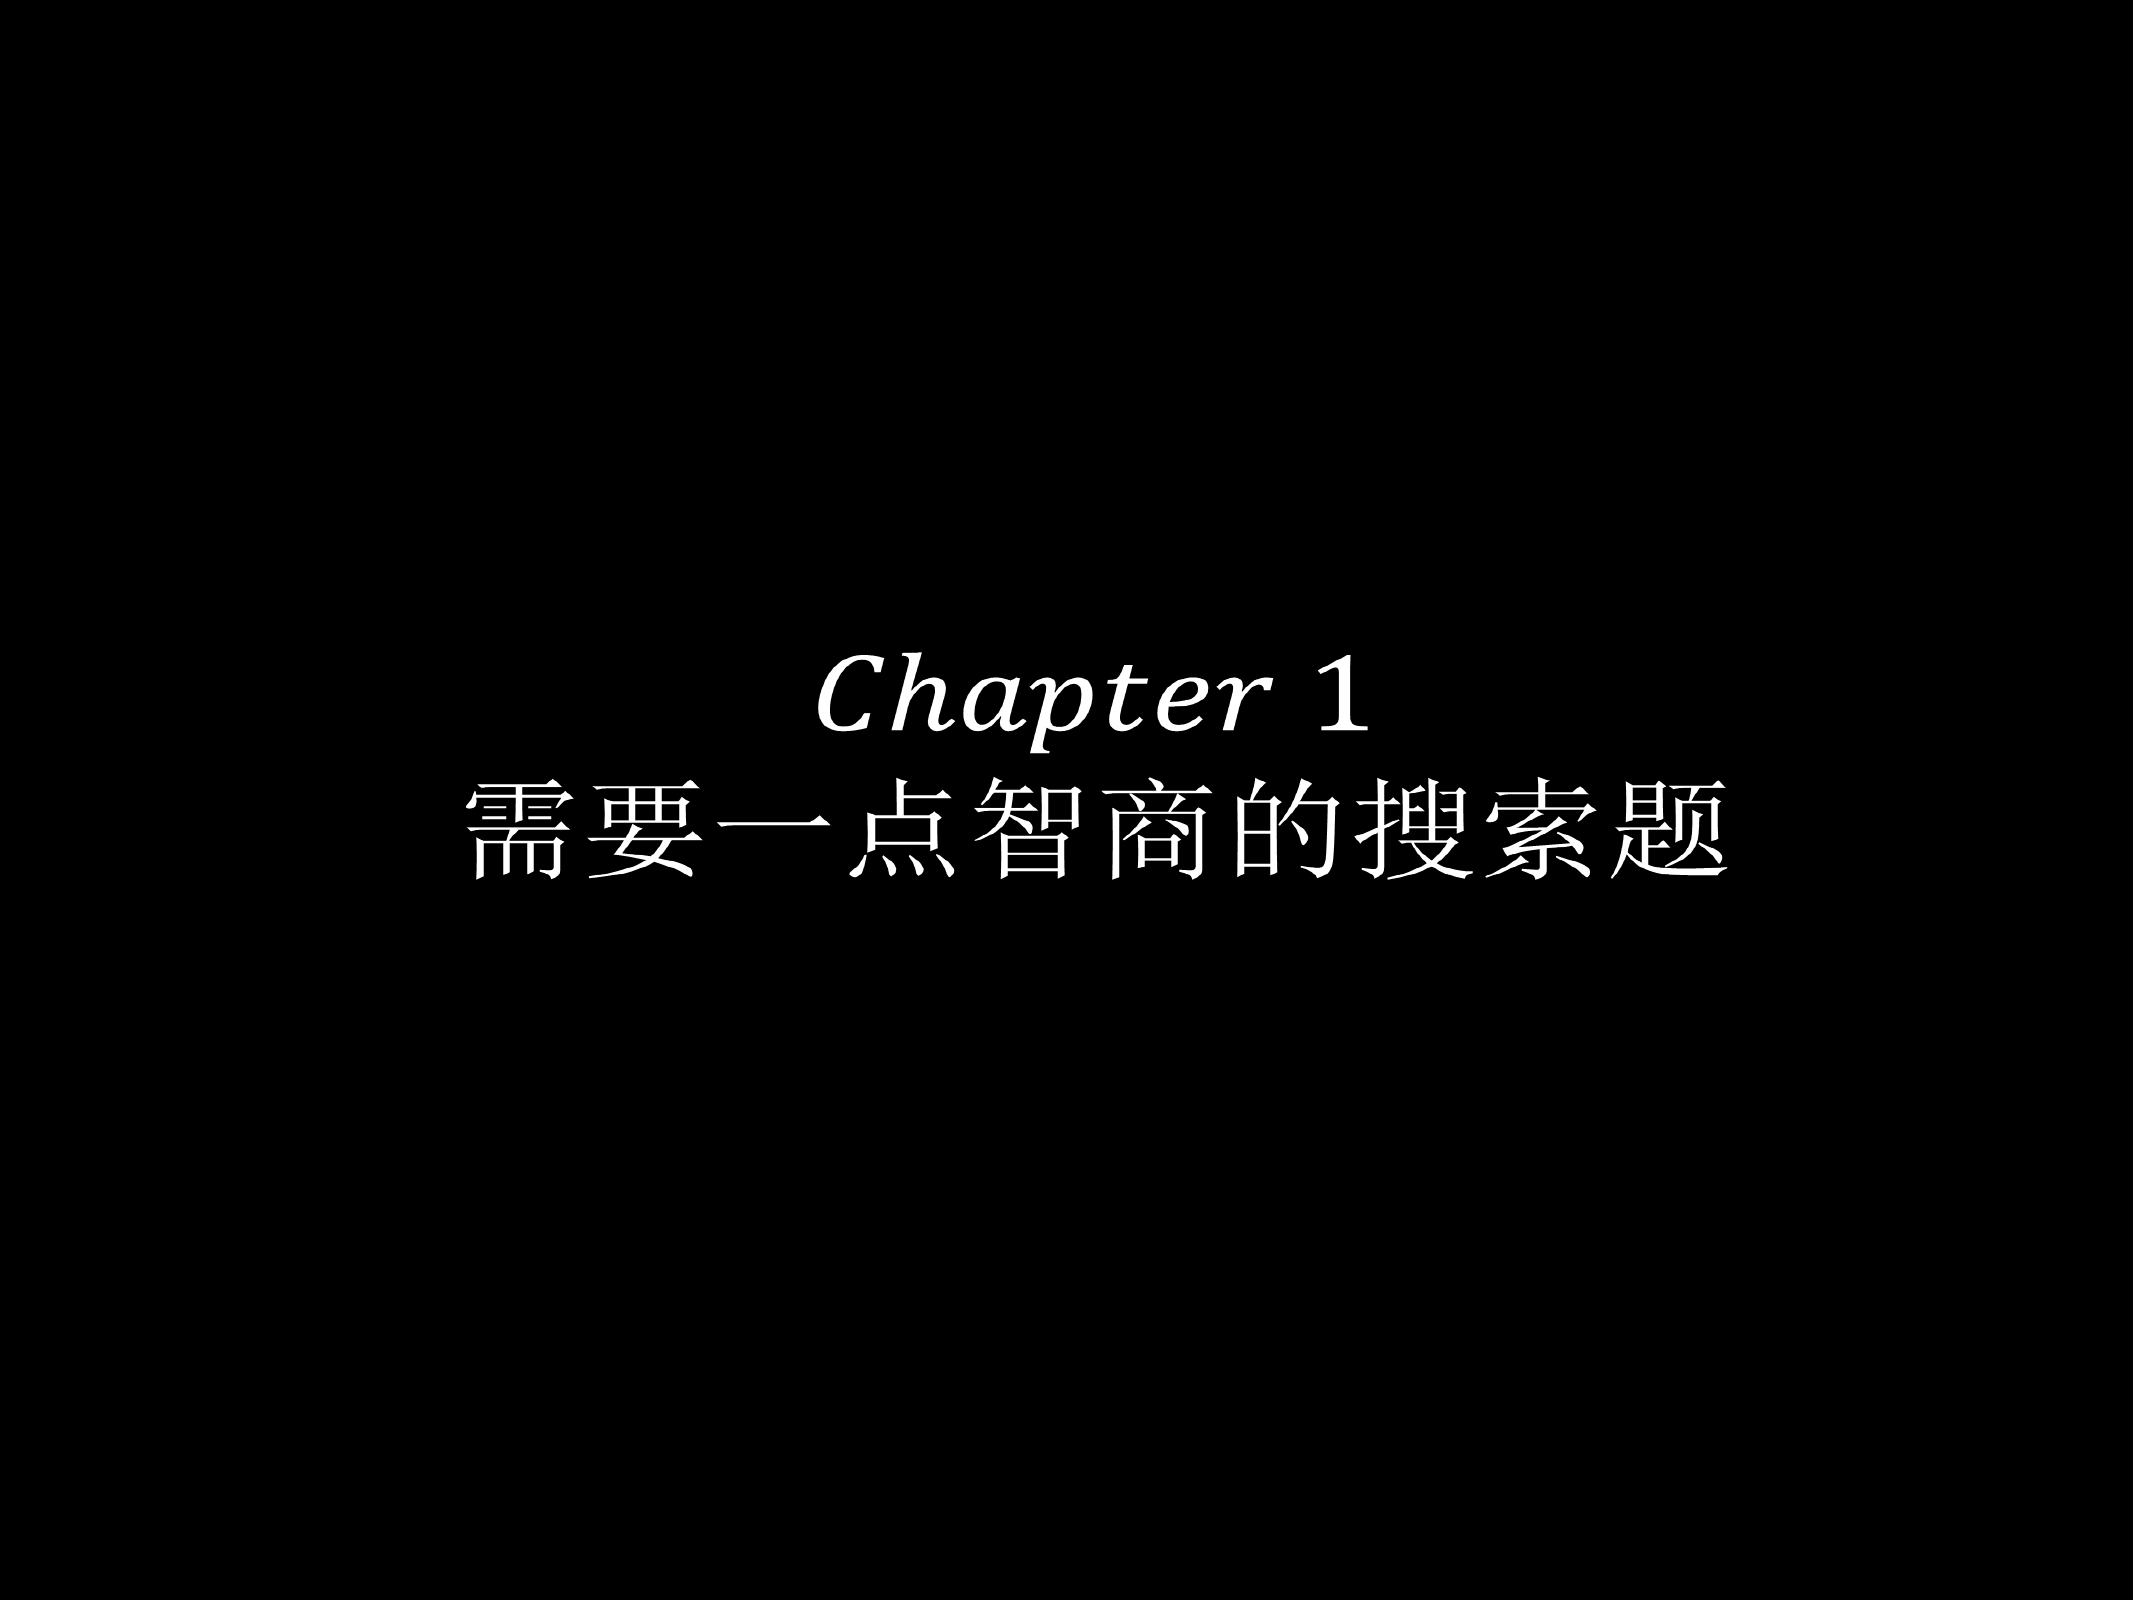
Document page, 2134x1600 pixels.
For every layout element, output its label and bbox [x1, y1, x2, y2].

title [182, 599, 2005, 955]
